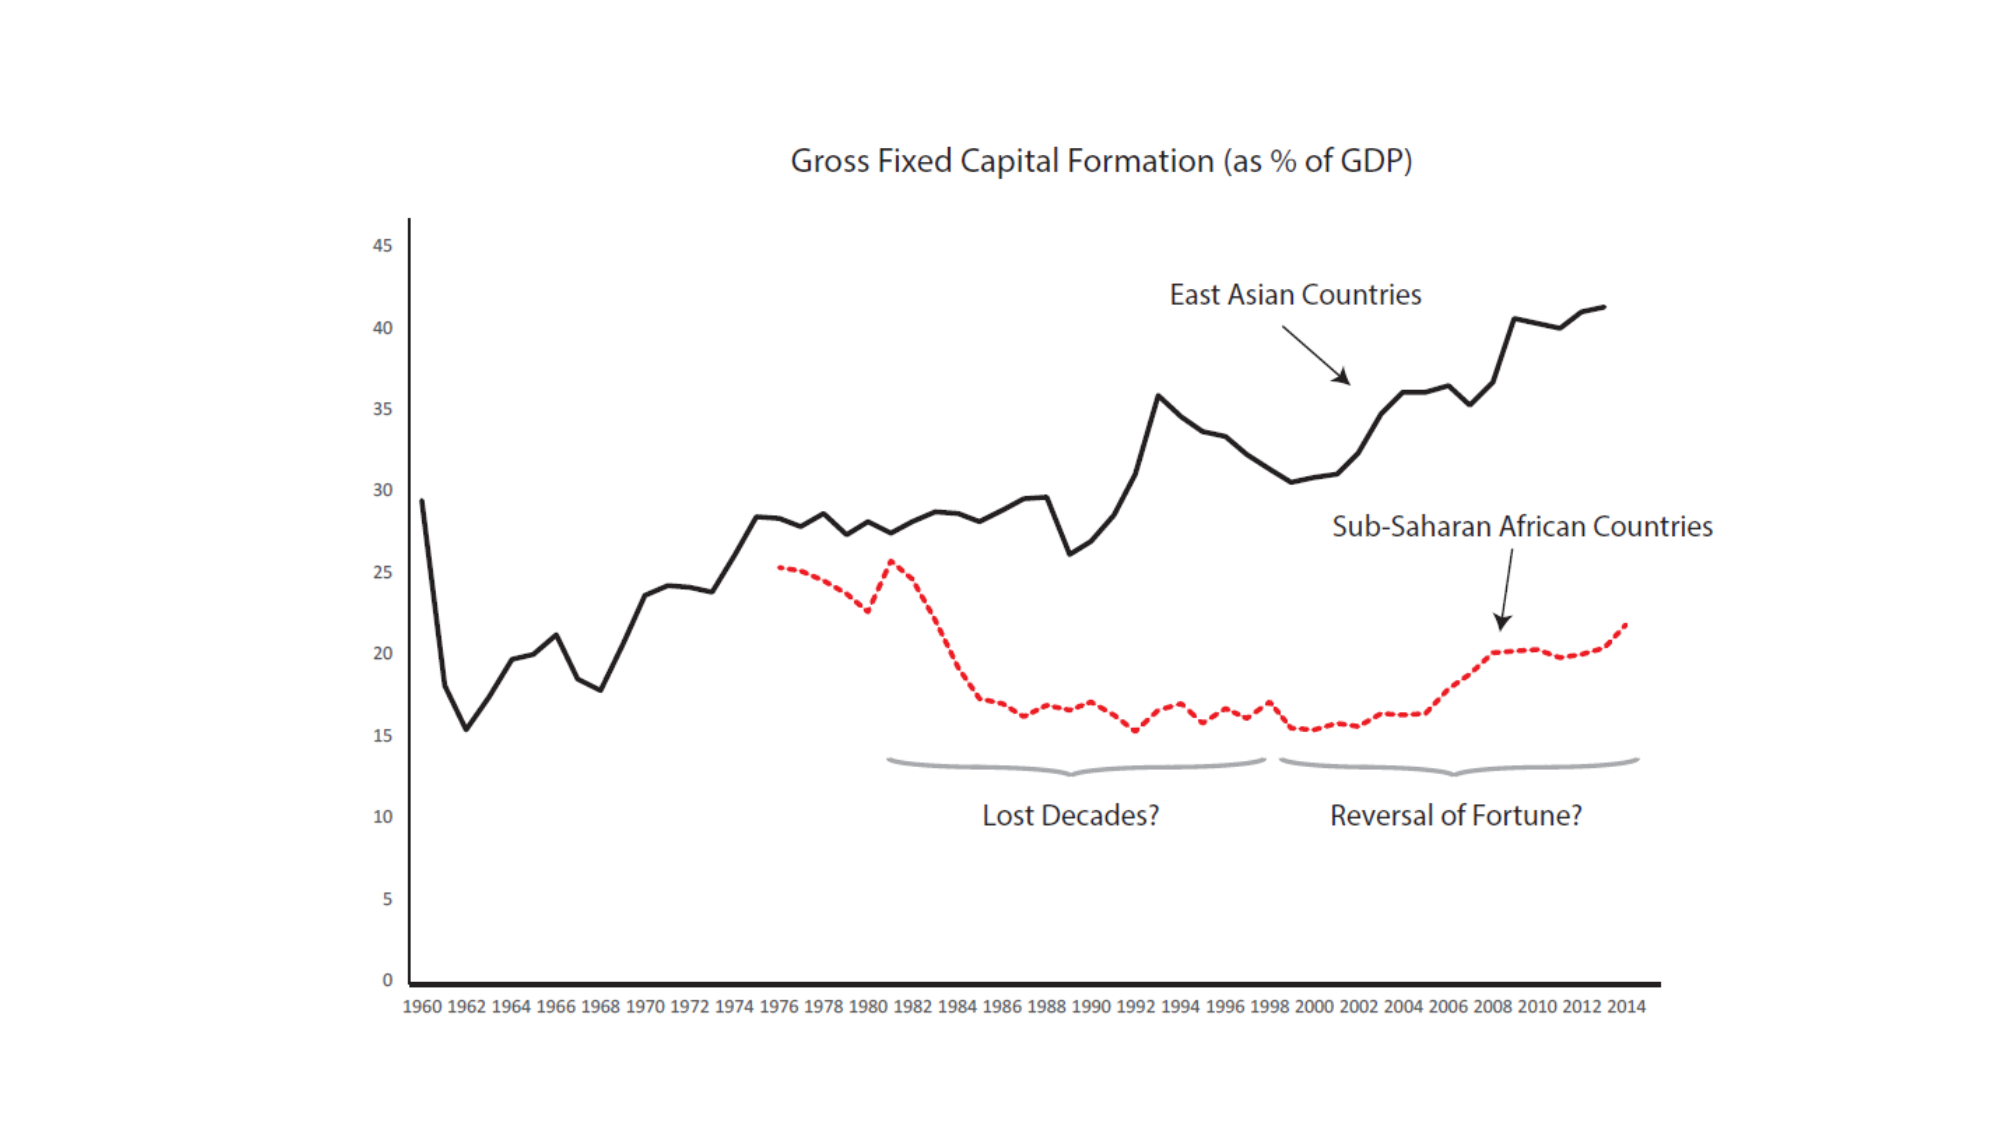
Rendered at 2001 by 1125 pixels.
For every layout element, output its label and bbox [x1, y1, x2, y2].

picture [270, 66, 1733, 1062]
